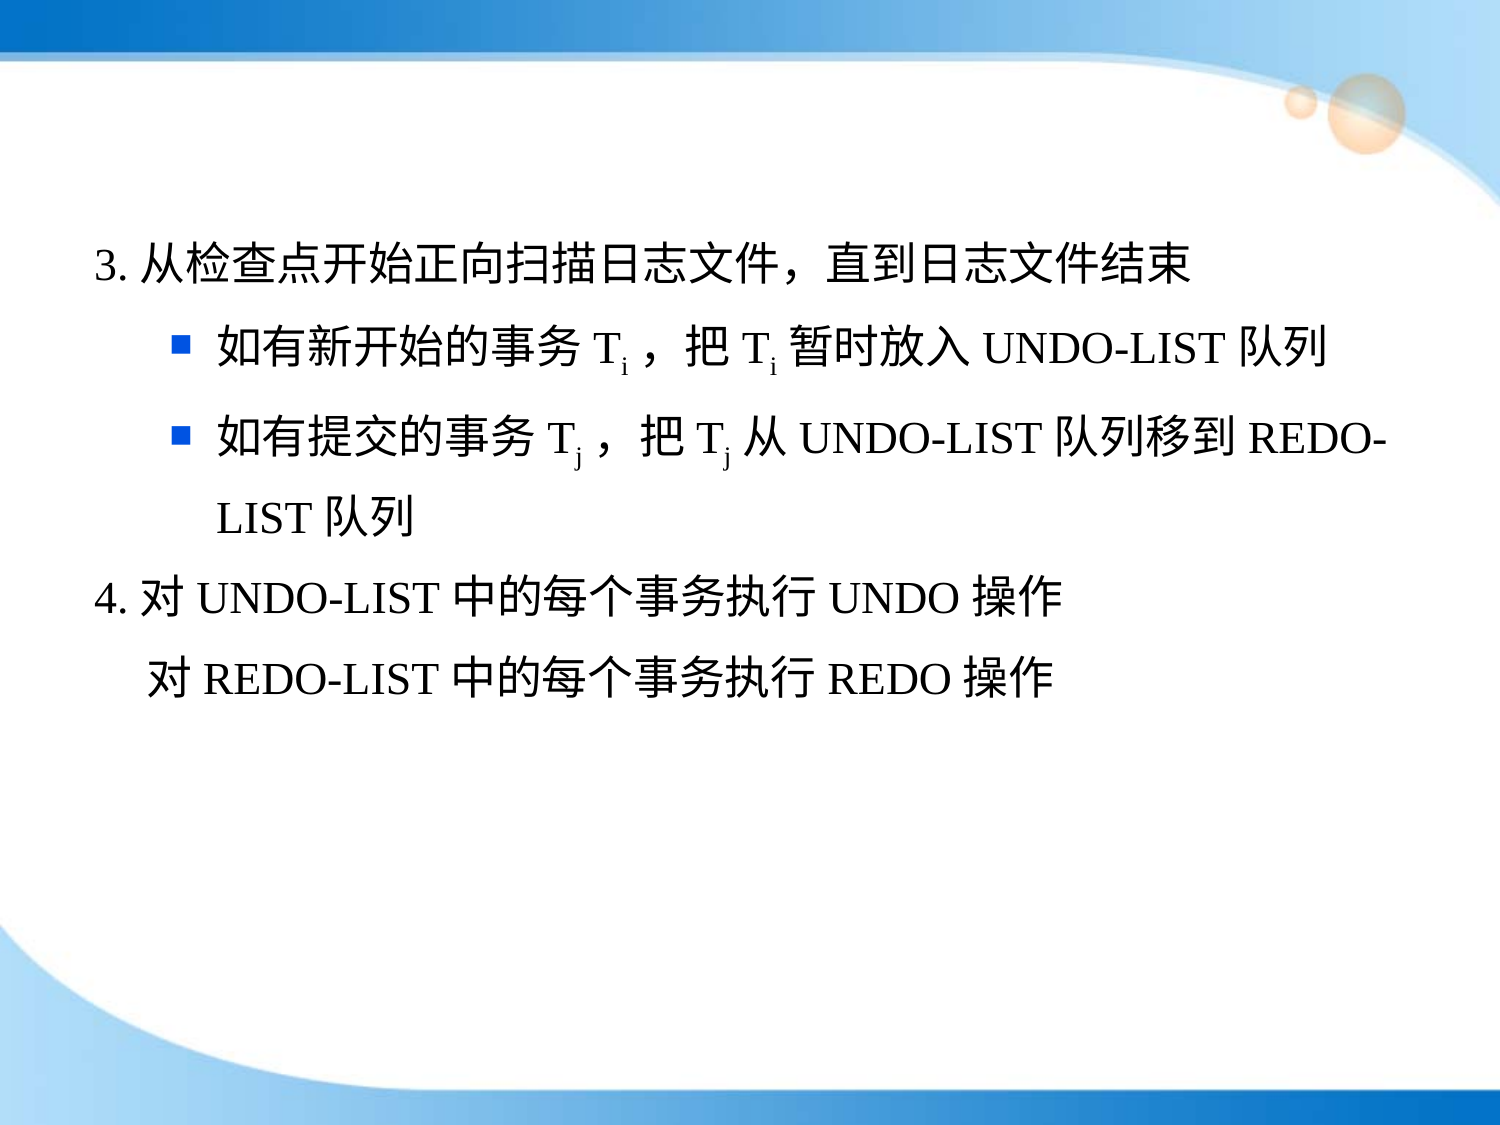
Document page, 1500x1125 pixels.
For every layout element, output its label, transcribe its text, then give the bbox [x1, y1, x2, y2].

list 3.从检查点开始正向扫描日志文件，直到日志文件结束 如有新开始的事务Ti，把Ti暂时放入UNDO-LIST队列 如有提交的事务Tj，把Tj从UNDO-LIST队列移到REDO-LIST队列 4.对UNDO-LIST中的每个事务执行UNDO操作 对REDO-LIST中的每个事务执行REDO操作 [78, 210, 1430, 954]
picture [0, 0, 1500, 1125]
